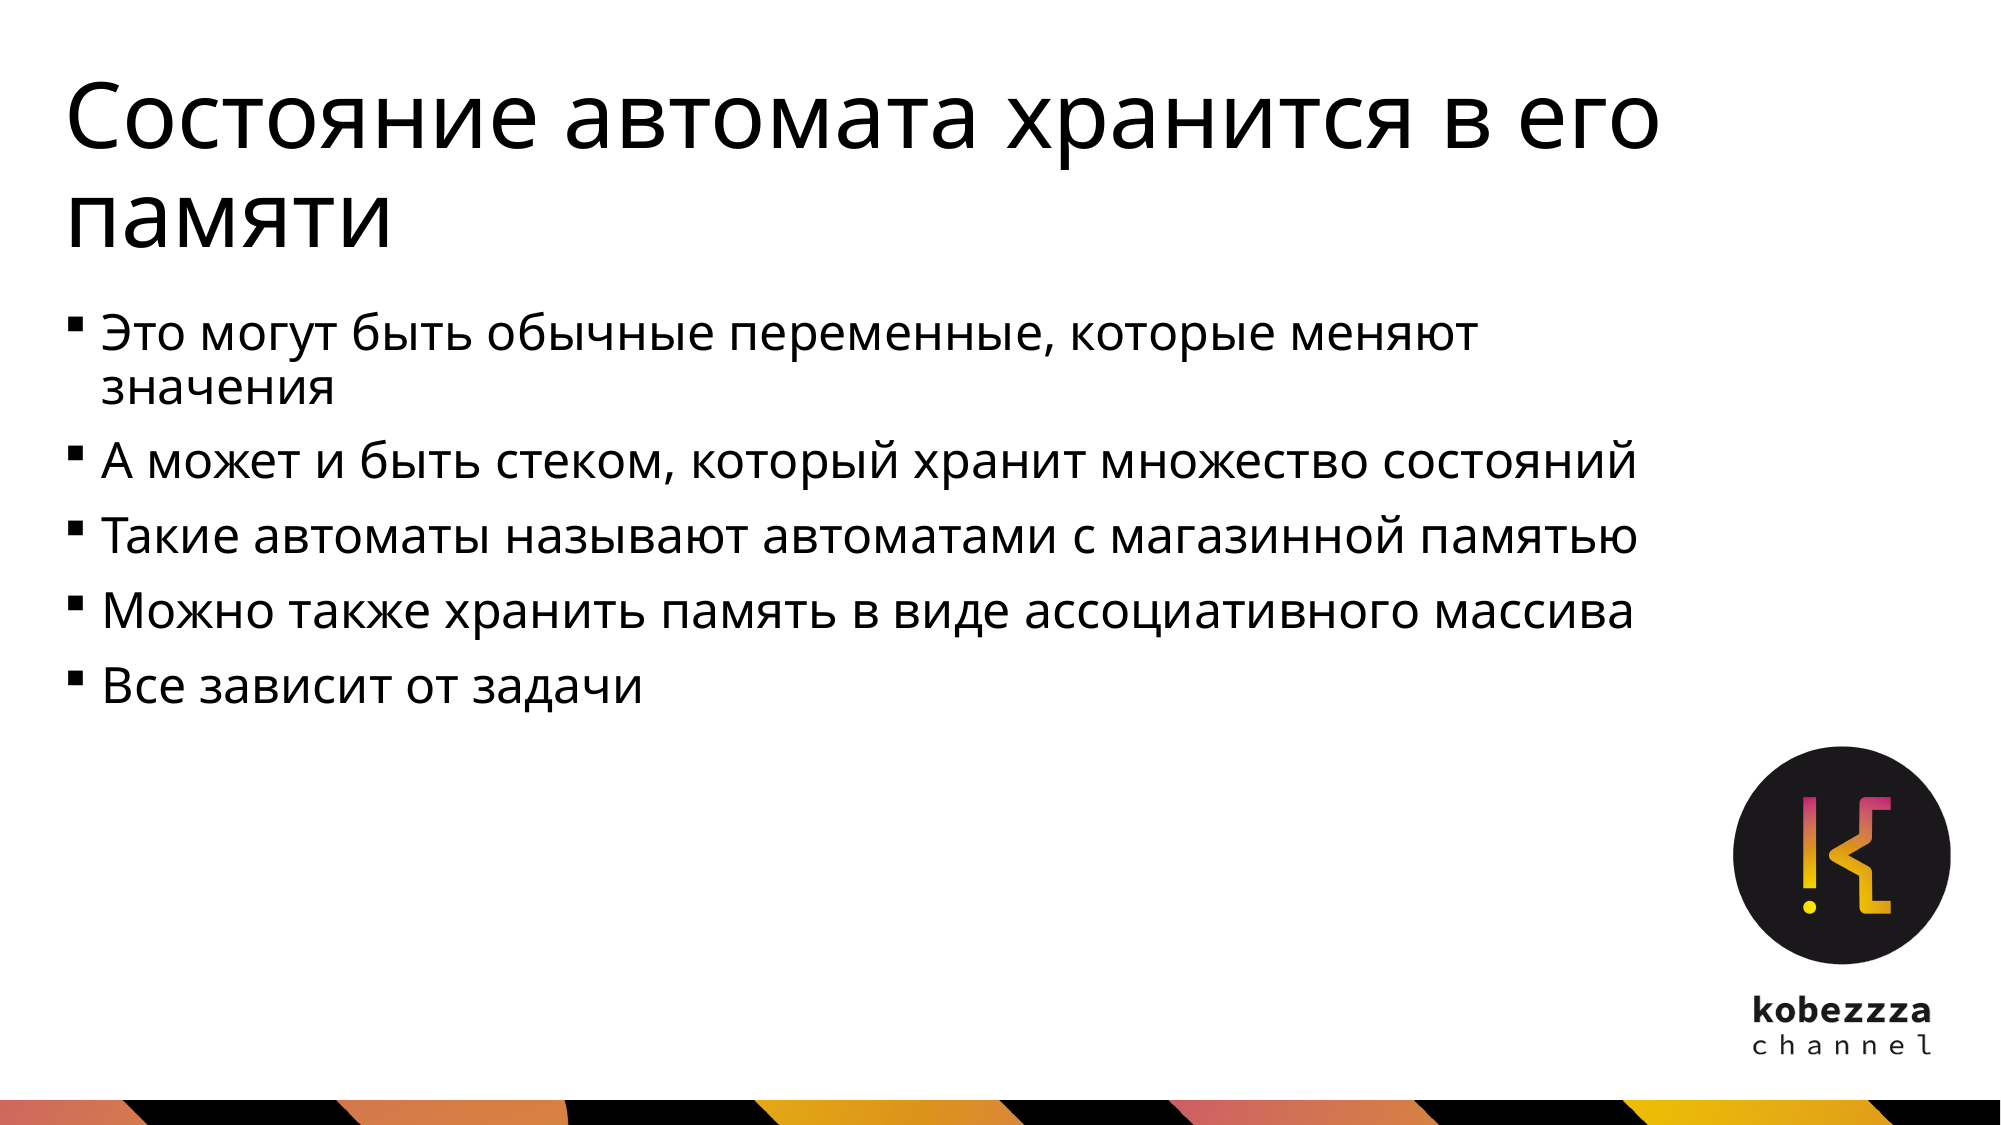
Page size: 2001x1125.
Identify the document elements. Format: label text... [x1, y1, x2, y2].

list Это могут быть обычные переменные, которые меняют значения А может и быть стеком, который хранит множество состояний Такие автоматы называют автоматами с магазинной памятью Можно также хранить память в виде ассоциативного массива Все зависит от задачи [49, 299, 1695, 1014]
picture [0, 0, 2001, 1125]
title Состояние автомата хранится в его памяти [49, 59, 1913, 278]
